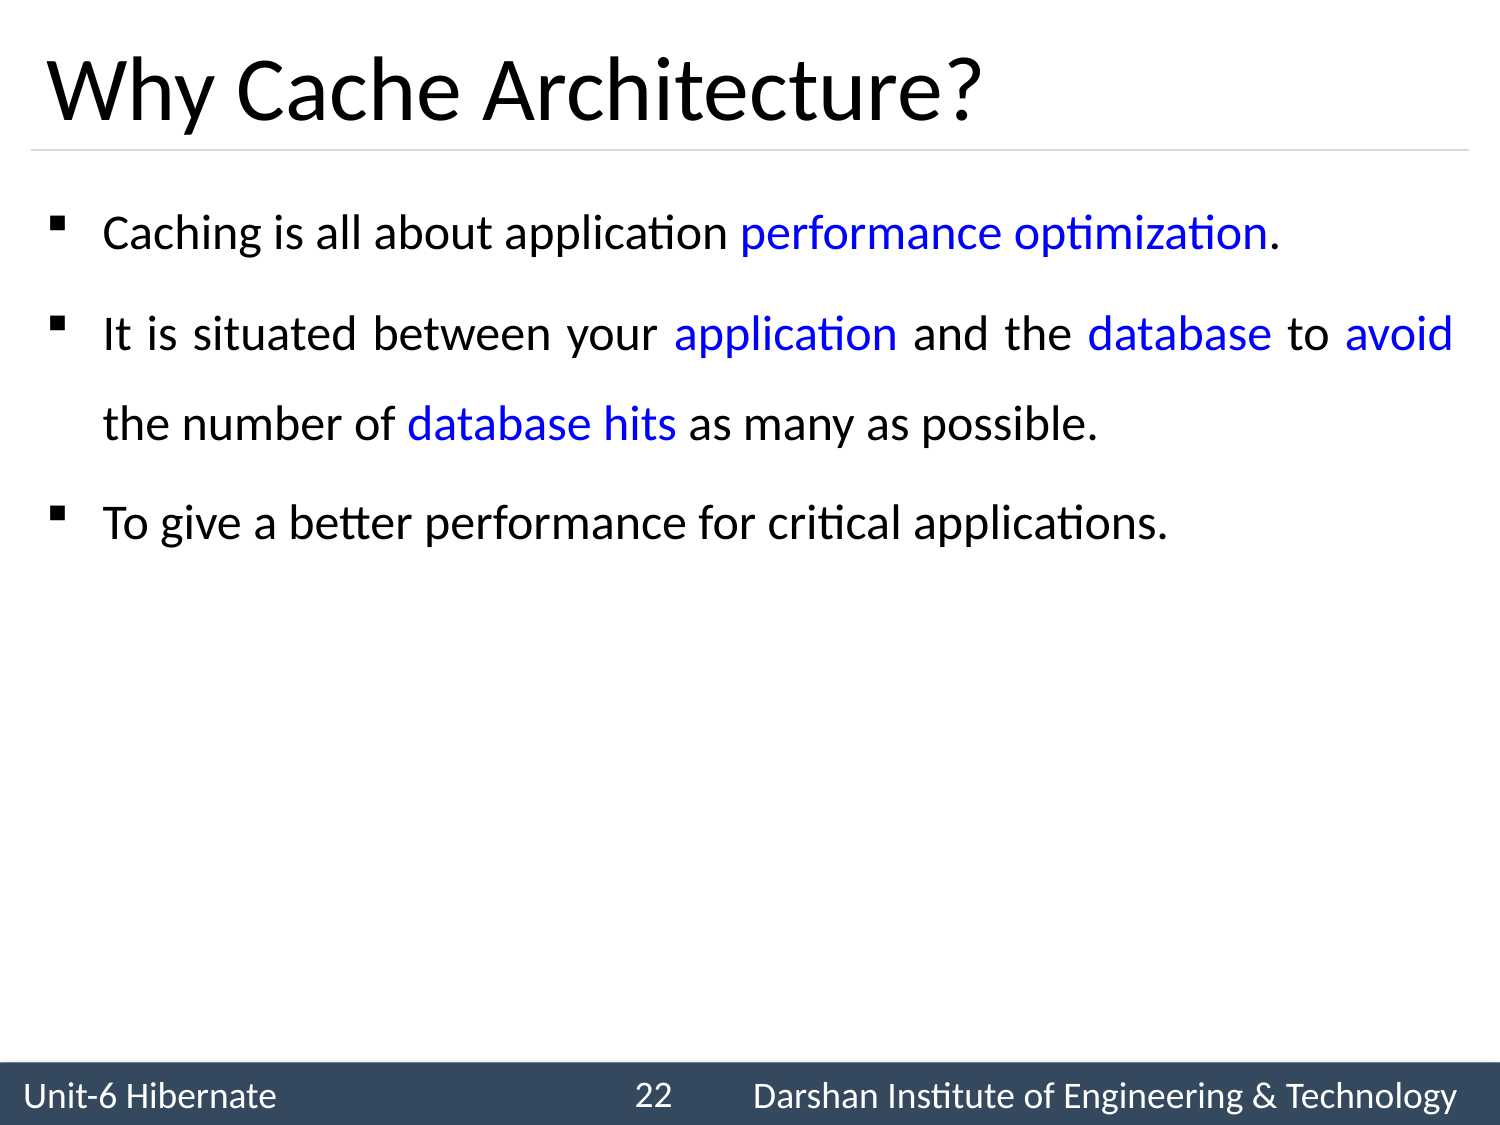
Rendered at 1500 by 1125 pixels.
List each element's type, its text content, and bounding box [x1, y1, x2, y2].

list Caching is all about application performance optimization. It is situated between your application and the database to avoid the number of database hits as many as possible. To give a better performance for critical applications. [31, 162, 1469, 1038]
slide_number 22 [587, 1062, 688, 1123]
title Why Cache Architecture? [31, 17, 1469, 150]
